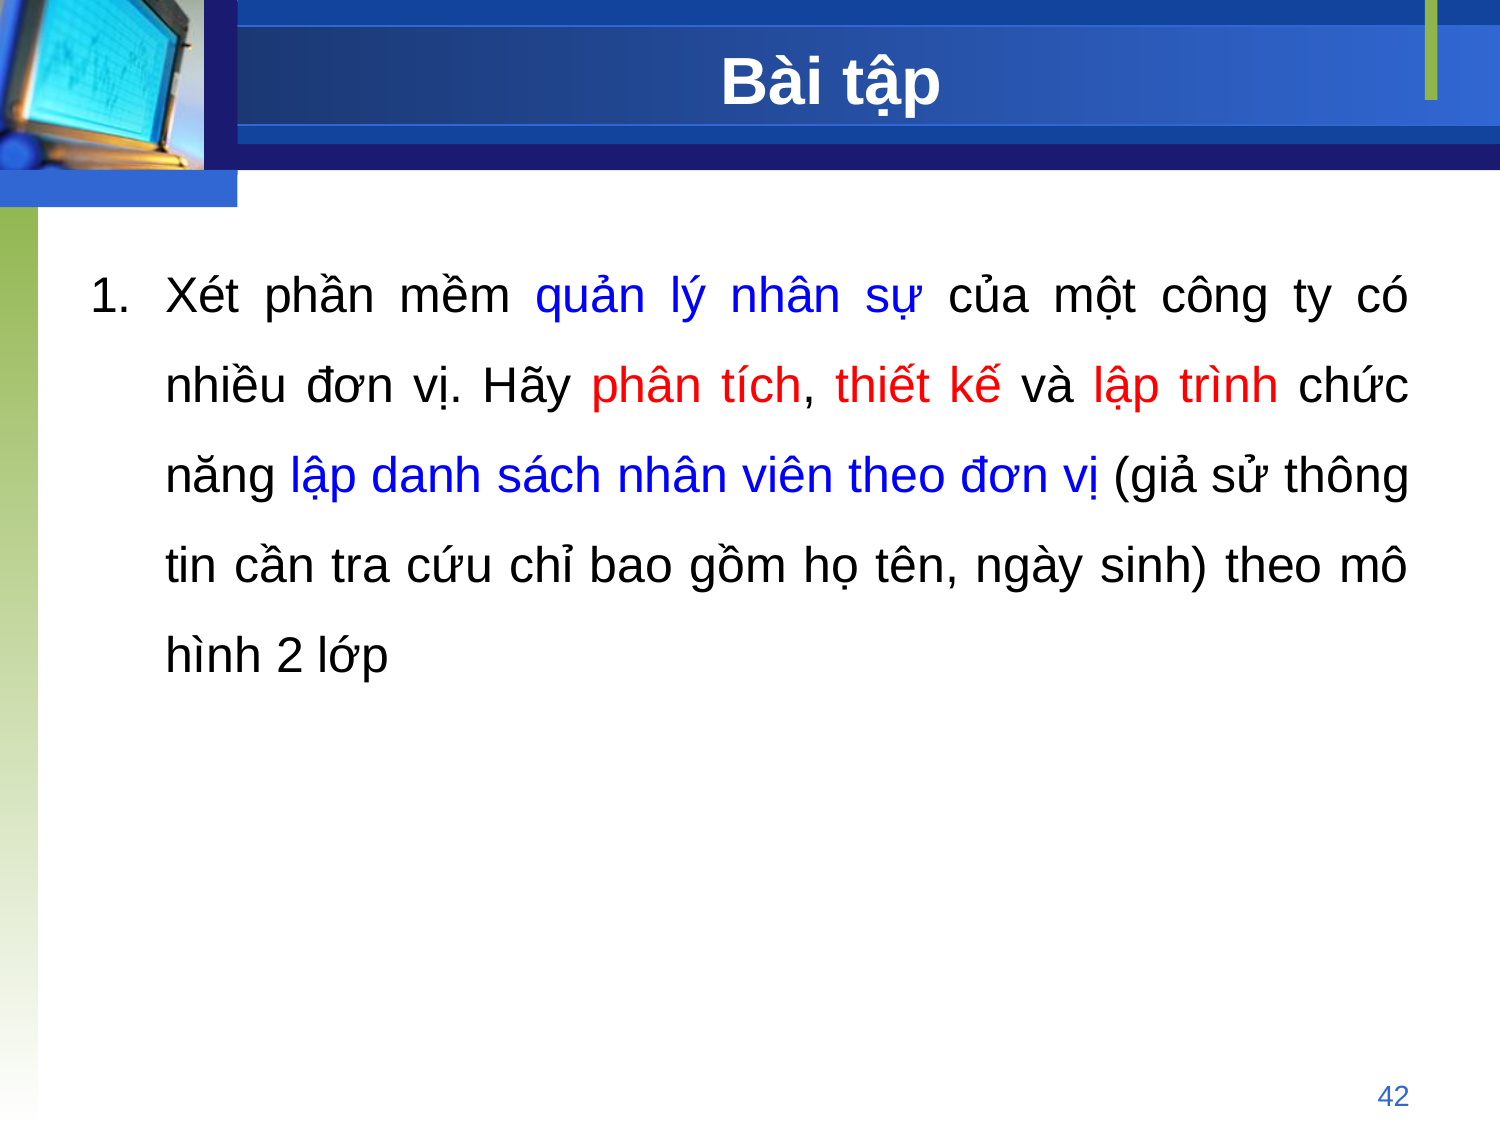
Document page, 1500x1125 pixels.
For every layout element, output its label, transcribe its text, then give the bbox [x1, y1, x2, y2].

list Xét phần mềm quản lý nhân sự của một công ty có nhiều đơn vị. Hãy phân tích, thiết kế và lập trình chức năng lập danh sách nhân viên theo đơn vị (giả sử thông tin cần tra cứu chỉ bao gồm họ tên, ngày sinh) theo mô hình 2 lớp [75, 224, 1425, 1050]
title Bài tập [237, 33, 1425, 122]
slide_number 42 [1074, 1069, 1426, 1111]
picture [0, 0, 204, 169]
